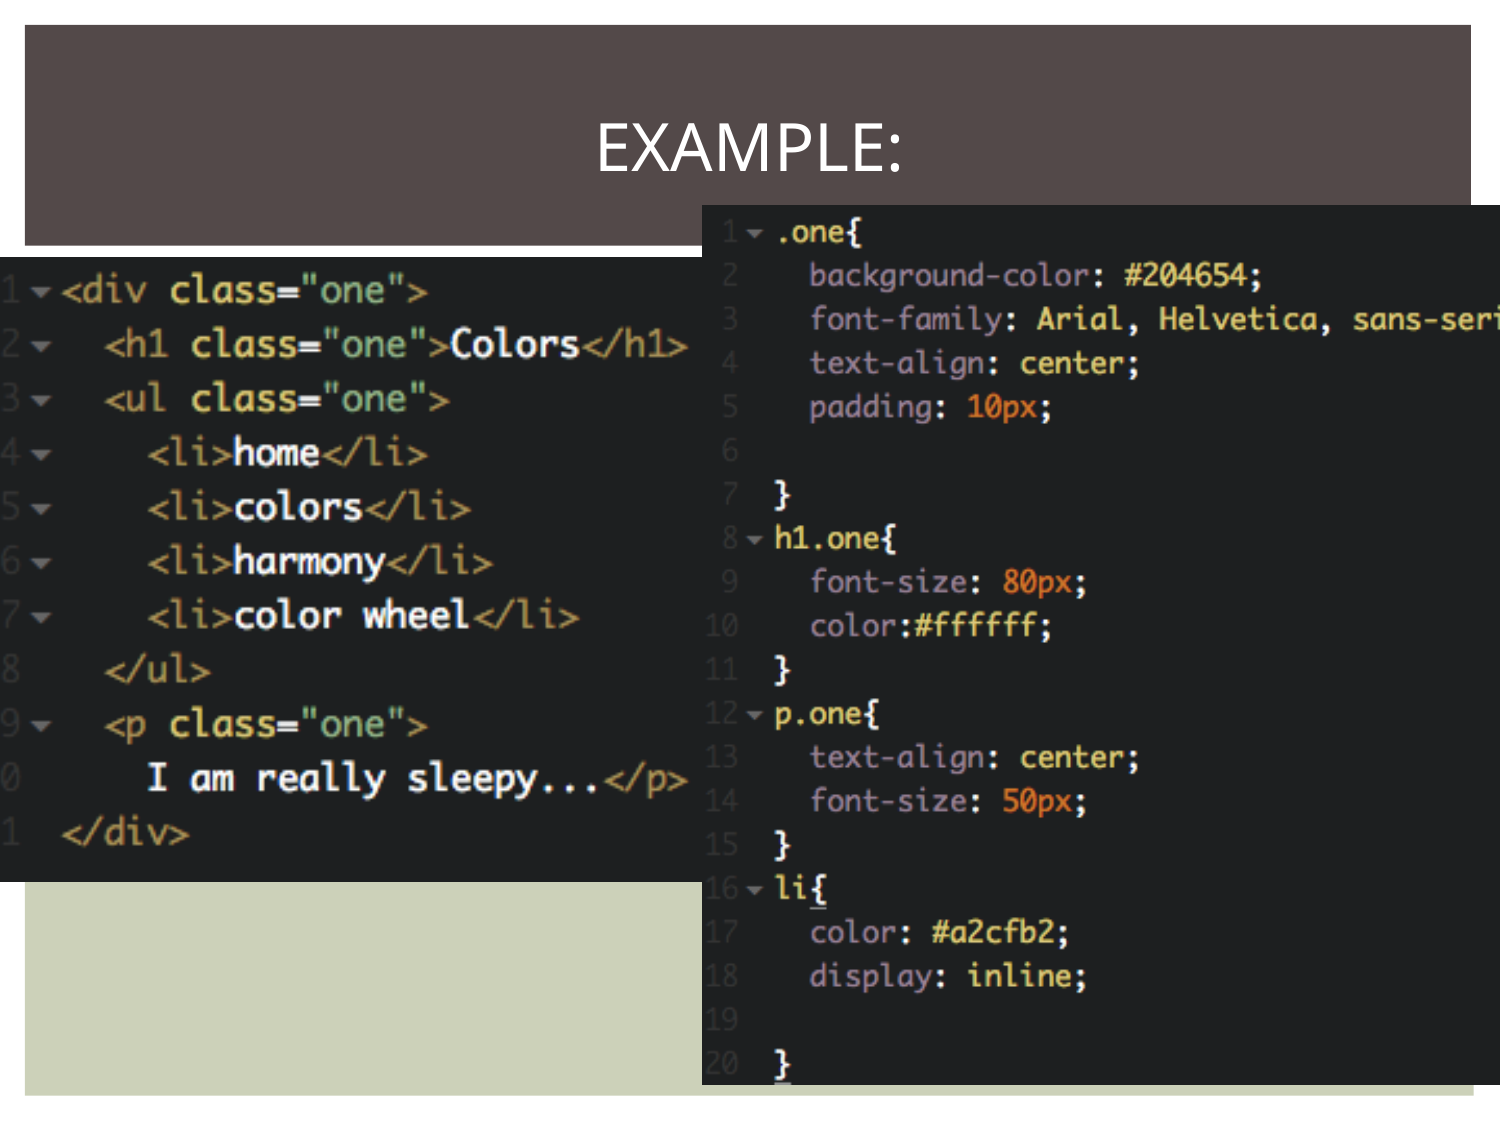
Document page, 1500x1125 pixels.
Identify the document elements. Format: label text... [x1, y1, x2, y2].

title EXAMPLE: [62, 58, 1438, 232]
picture [0, 204, 1500, 1085]
